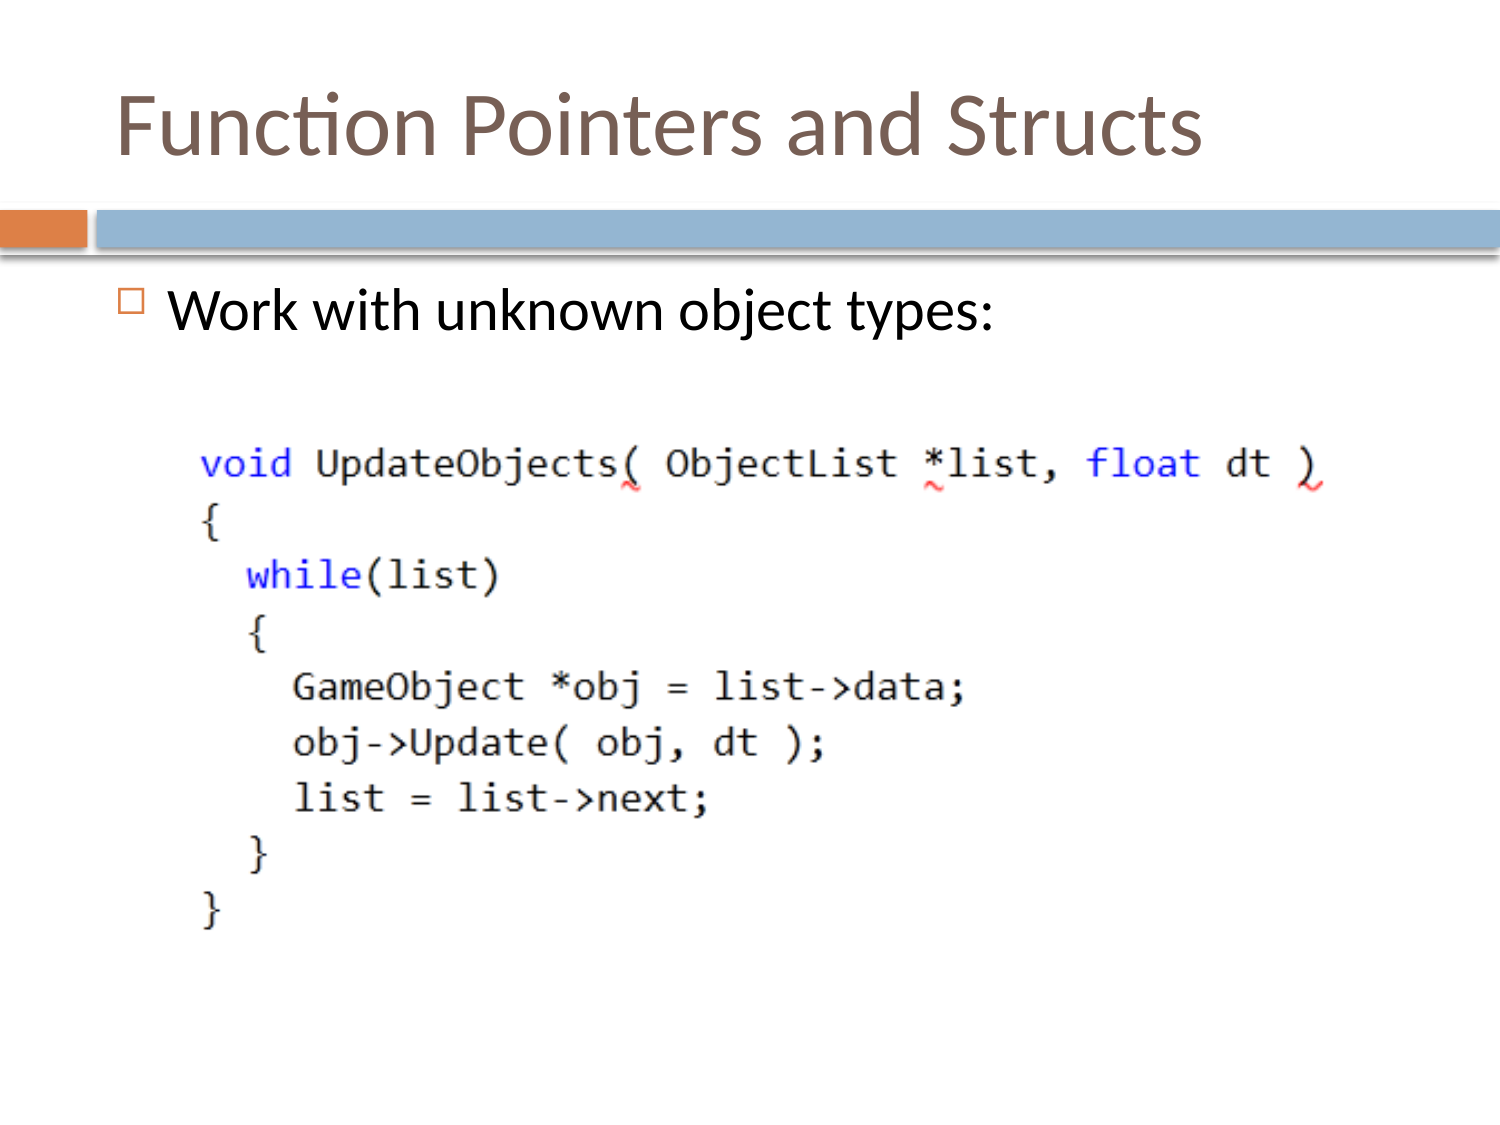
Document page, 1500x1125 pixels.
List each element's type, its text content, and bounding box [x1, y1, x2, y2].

picture [198, 437, 1339, 939]
list Work with unknown object types: [100, 262, 1438, 1000]
title Function Pointers and Structs [100, 37, 1438, 200]
